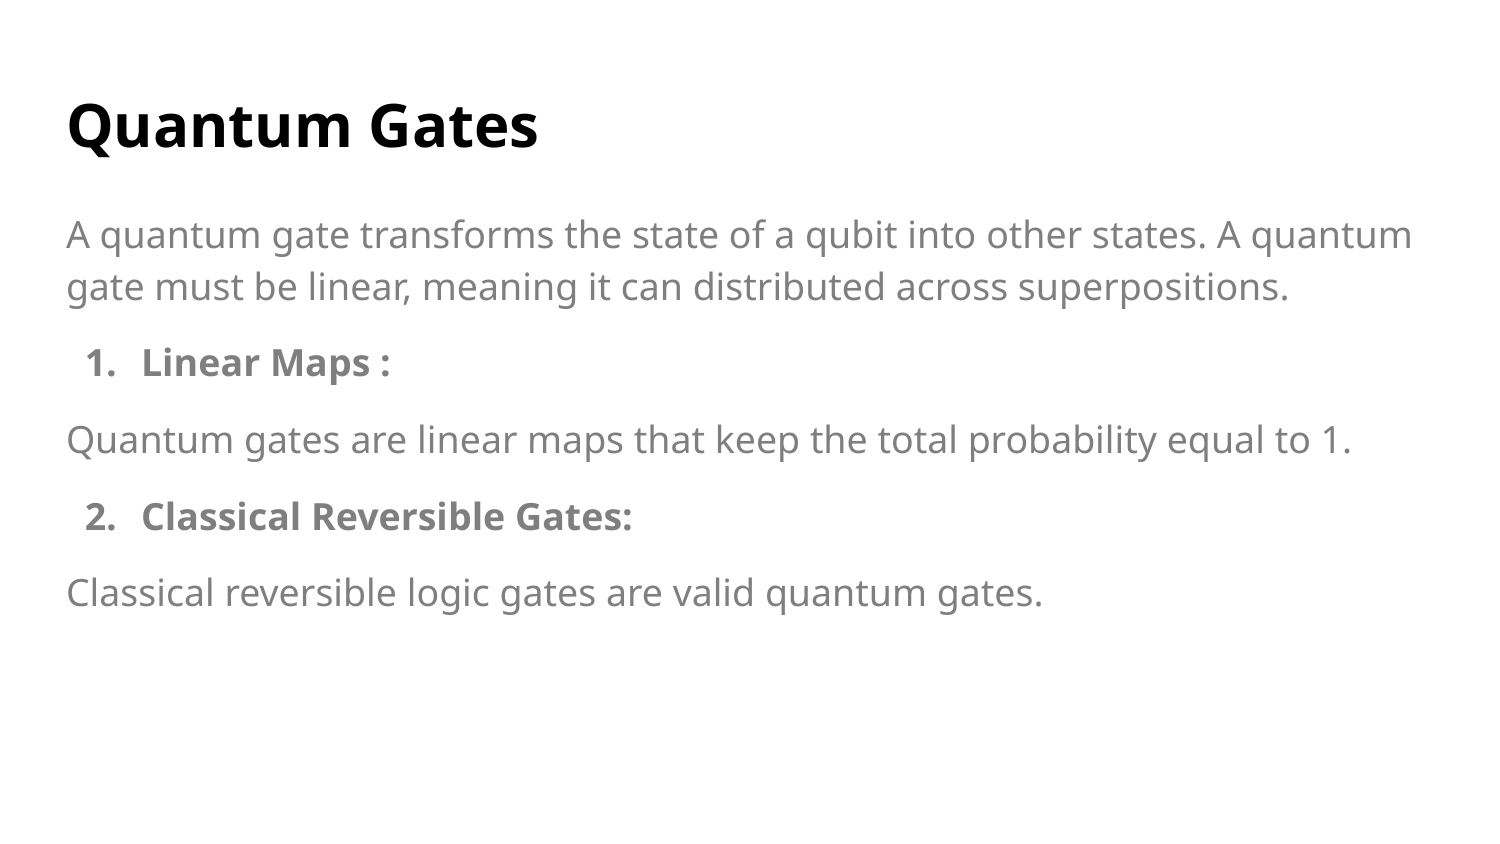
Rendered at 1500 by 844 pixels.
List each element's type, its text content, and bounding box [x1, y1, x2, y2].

title Quantum Gates [51, 72, 1449, 176]
list A quantum gate transforms the state of a qubit into other states. A quantum gate must be linear, meaning it can distributed across superpositions. Linear Maps : Quantum gates are linear maps that keep the total probability equal to 1. Classical Reversible Gates: Classical reversible logic gates are valid quantum gates. [51, 189, 1449, 750]
